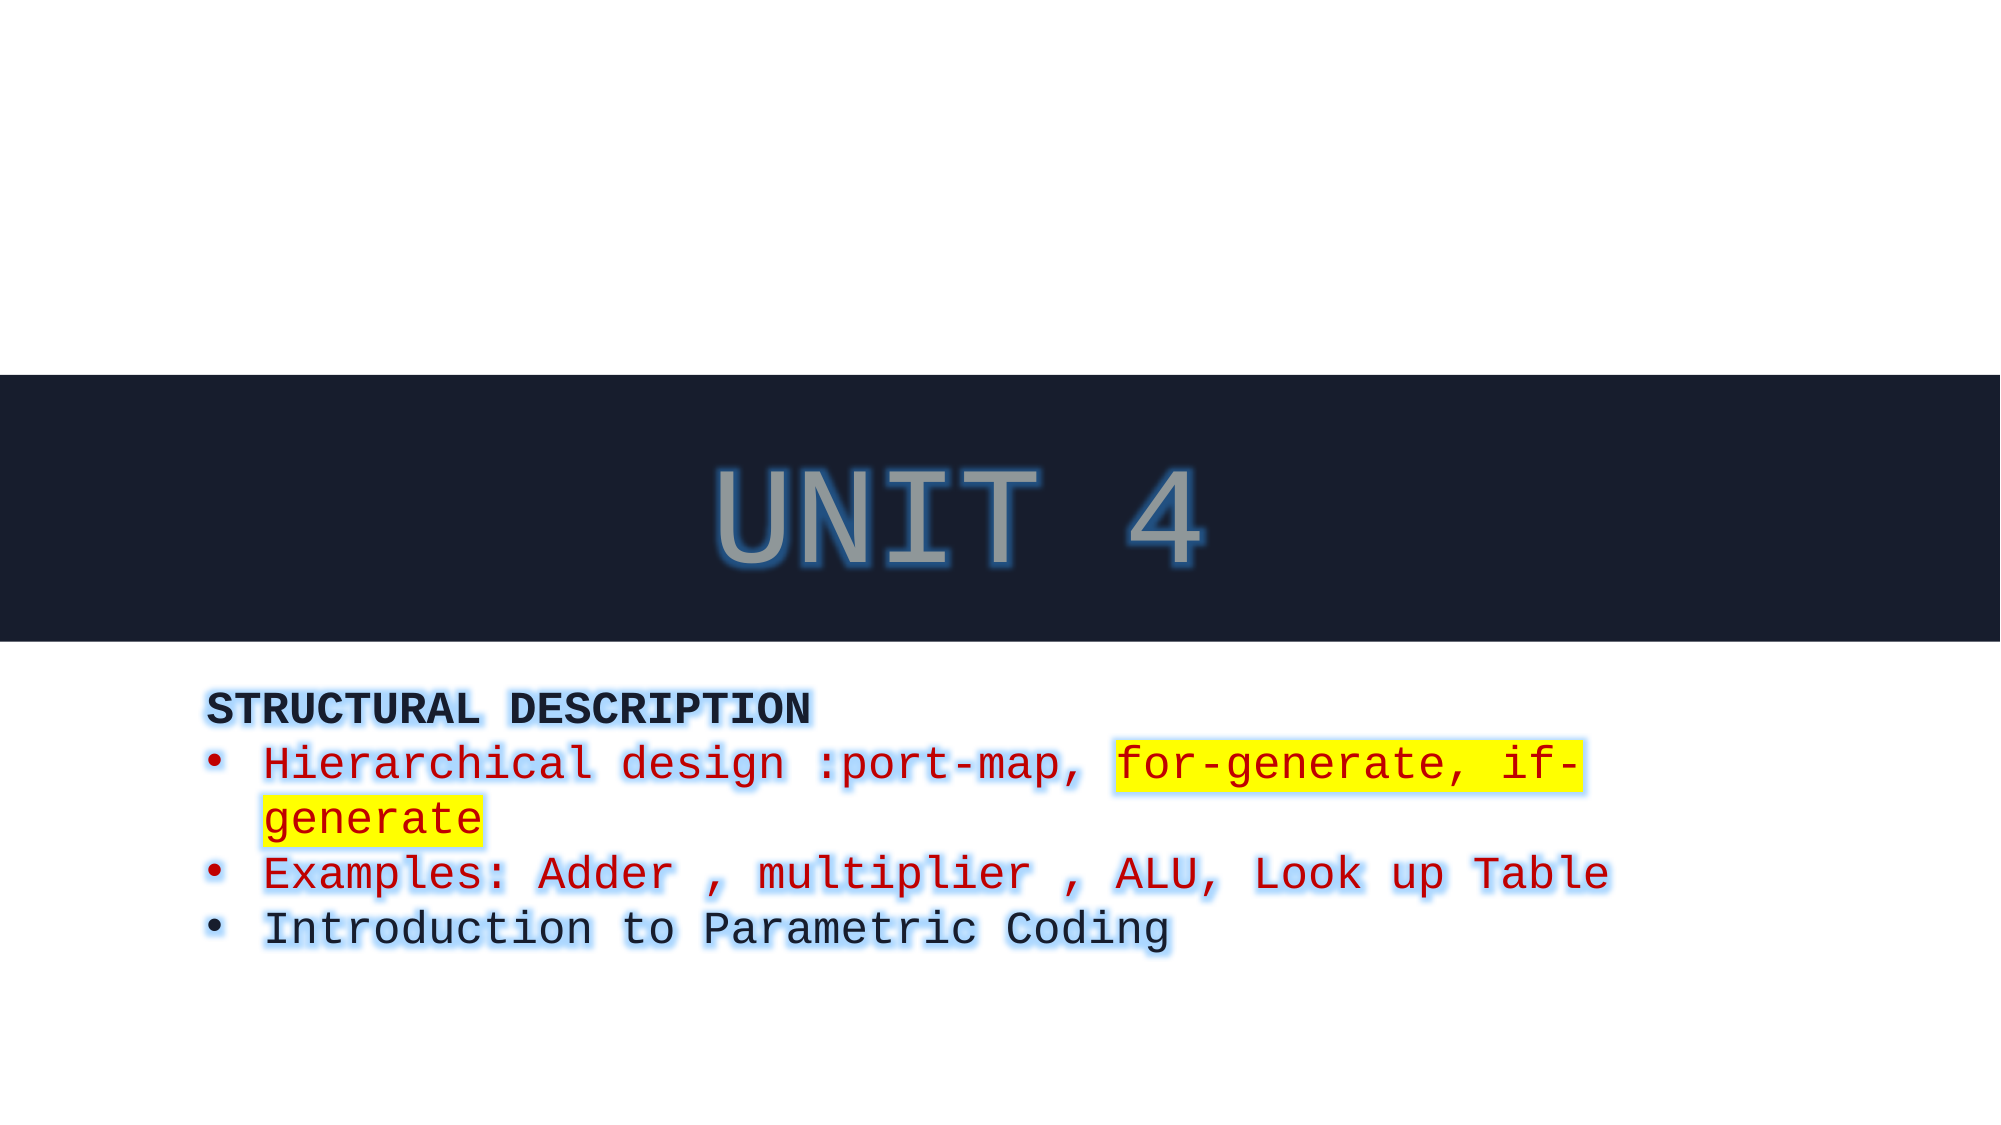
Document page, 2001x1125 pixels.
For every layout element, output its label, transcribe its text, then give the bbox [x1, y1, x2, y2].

text_box UNIT 4 [547, 417, 1372, 598]
text_box [0, 374, 2000, 643]
text_box STRUCTURAL DESCRIPTION Hierarchical design :port-map, for-generate, if-generate Examples: Adder , multiplier , ALU, Look up Table Introduction to Parametric Coding [191, 670, 1805, 960]
